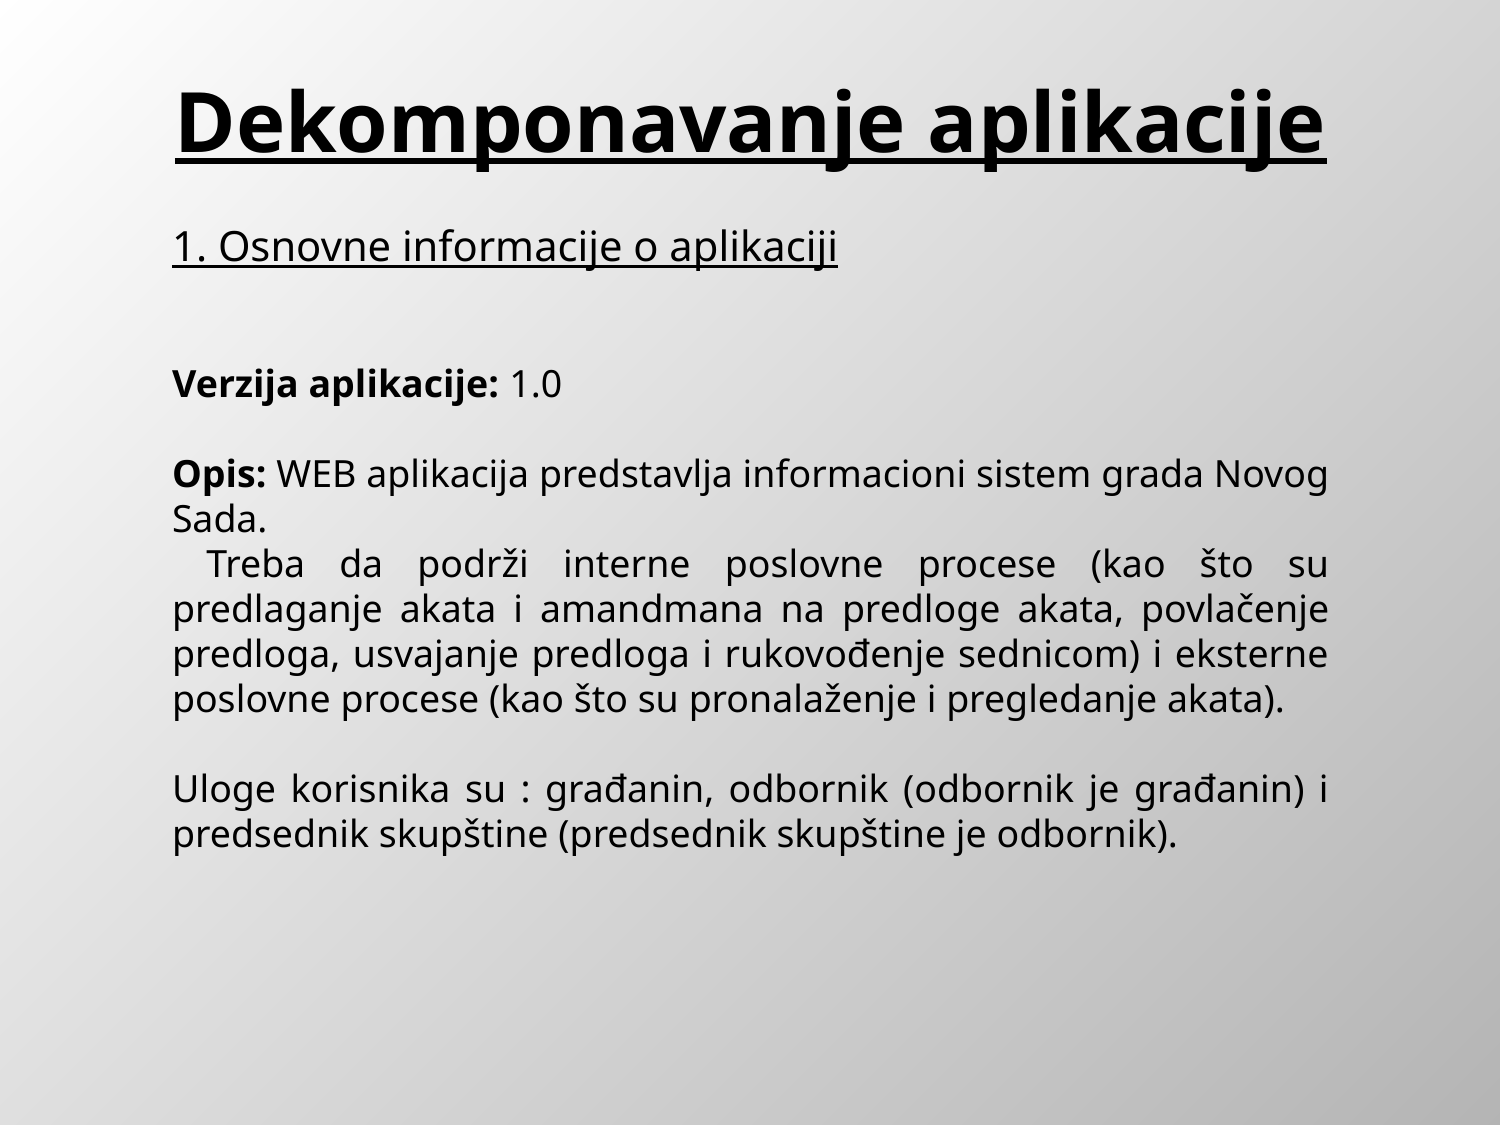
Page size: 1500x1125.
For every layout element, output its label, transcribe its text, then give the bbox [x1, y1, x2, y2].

title Dekomponavanje aplikacije [76, 24, 1427, 213]
text_box 1. Osnovne informacije o aplikaciji Verzija aplikacije: 1.0 Opis: WEB aplikacija predstavlja informacioni sistem grada Novog Sada. Treba da podrži interne poslovne procese (kao što su predlaganje akata i amandmana na predloge akata, povlačenje predloga, usvajanje predloga i rukovođenje sednicom) i eksterne poslovne procese (kao što su pronalaženje i pregledanje akata). Uloge korisnika su : građanin, odbornik (odbornik je građanin) i predsednik skupštine (predsednik skupštine je odbornik). [157, 212, 1345, 998]
